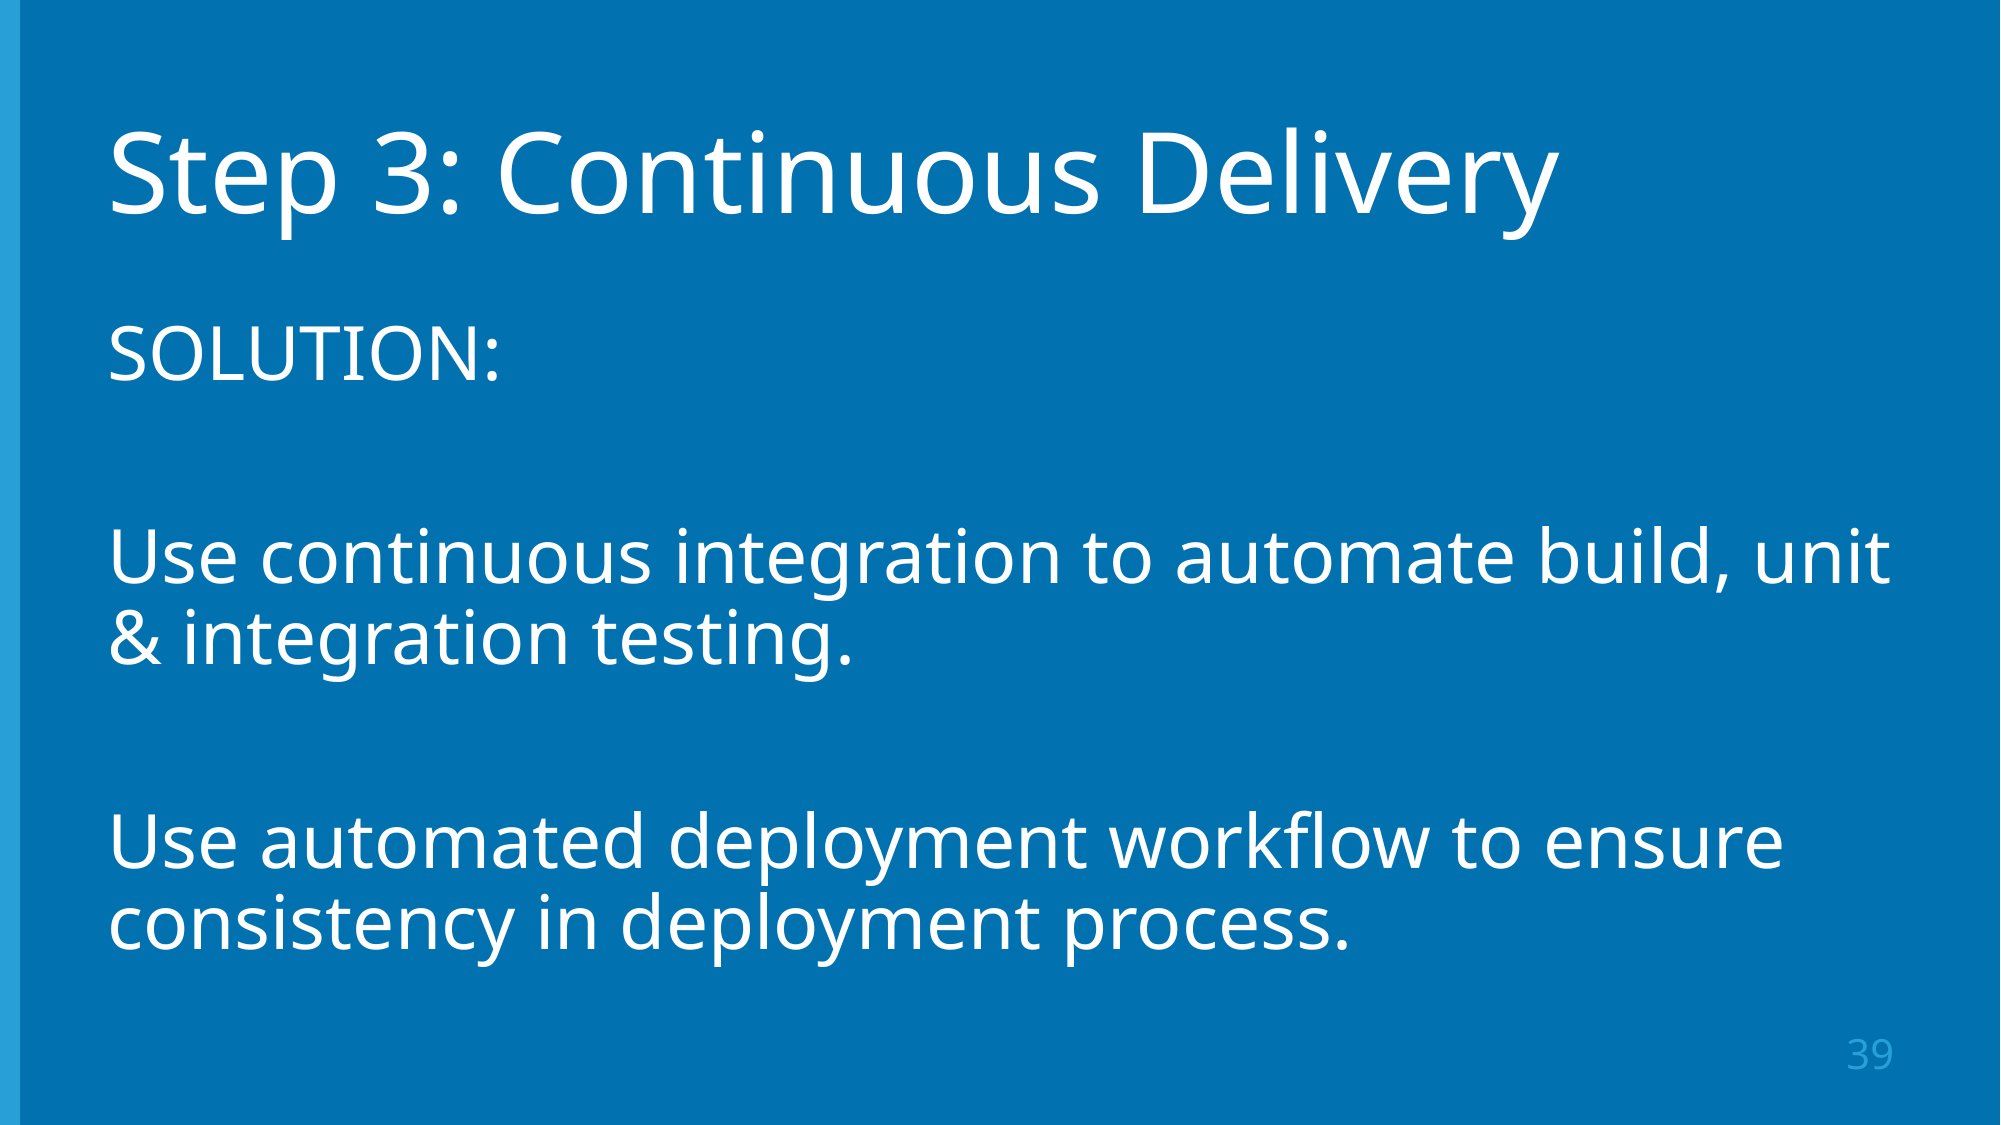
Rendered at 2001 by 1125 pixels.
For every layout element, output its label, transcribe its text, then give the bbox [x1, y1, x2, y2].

title Step 3: Continuous Delivery [92, 68, 1910, 286]
list SOLUTION: Use continuous integration to automate build, unit & integration testing. Use automated deployment workflow to ensure consistency in deployment process. [92, 307, 1910, 1000]
slide_number 39 [1459, 1026, 1910, 1087]
